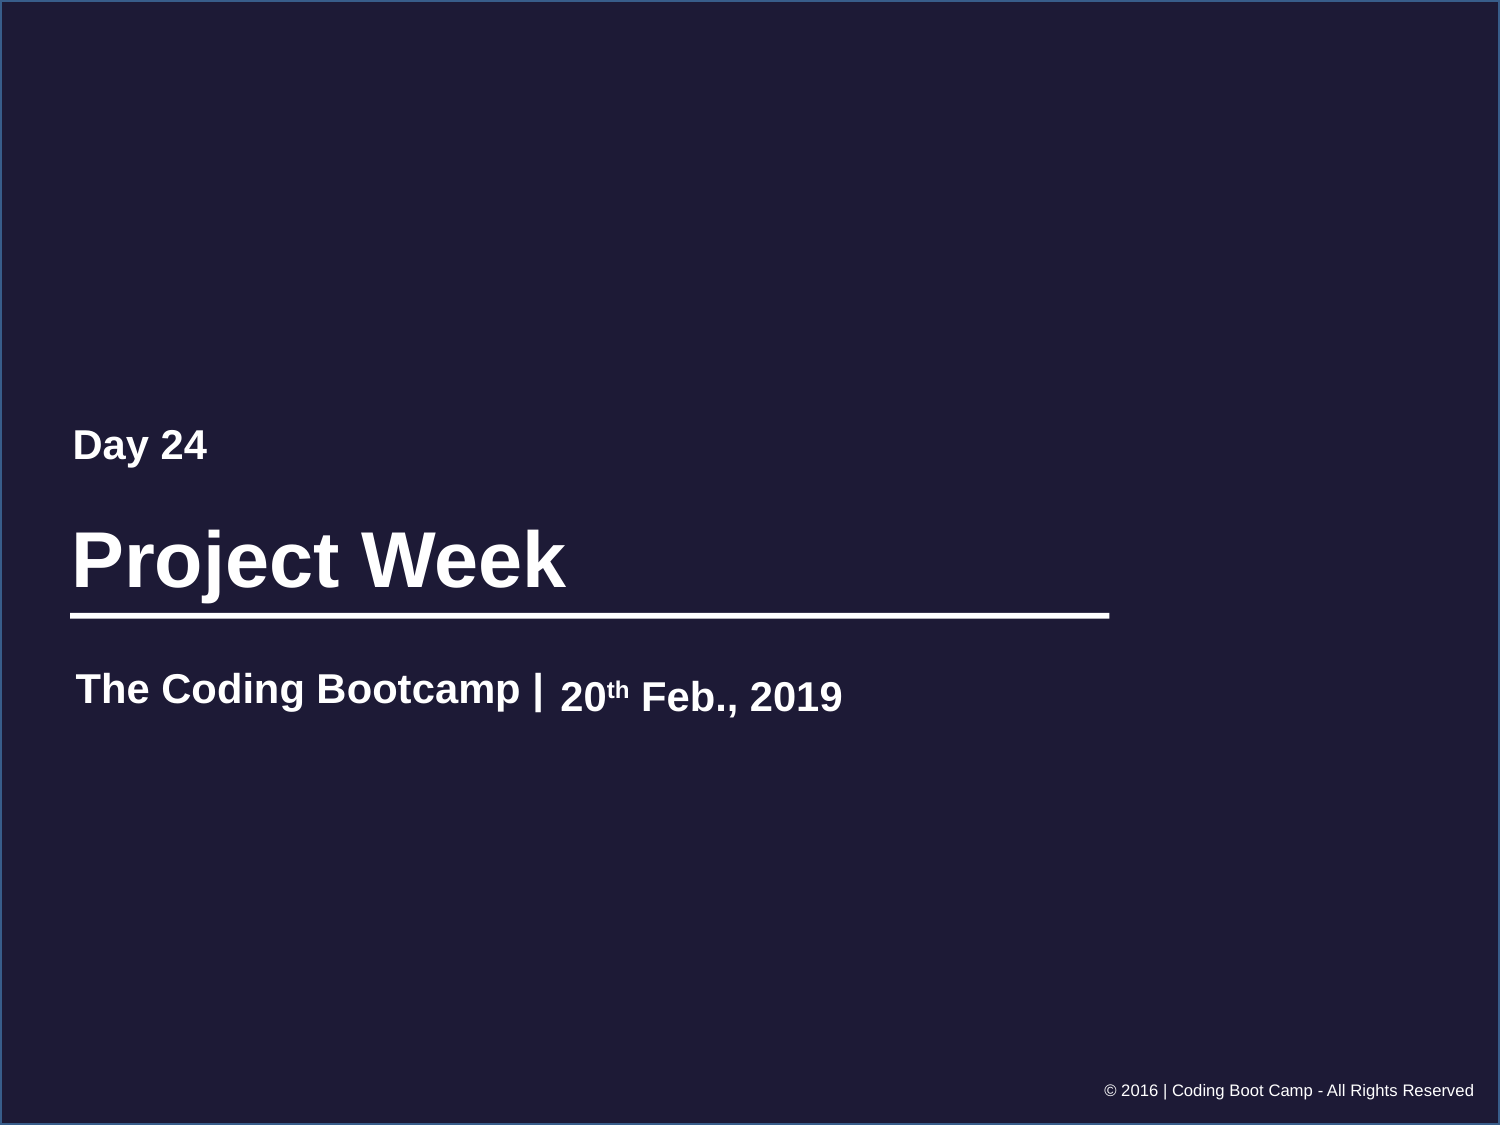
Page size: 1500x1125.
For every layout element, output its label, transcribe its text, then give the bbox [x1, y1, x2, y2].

text_box 20th Feb., 2019 [552, 662, 926, 727]
text_box Project Week [64, 500, 1414, 611]
text_box Day 24 [65, 410, 508, 476]
